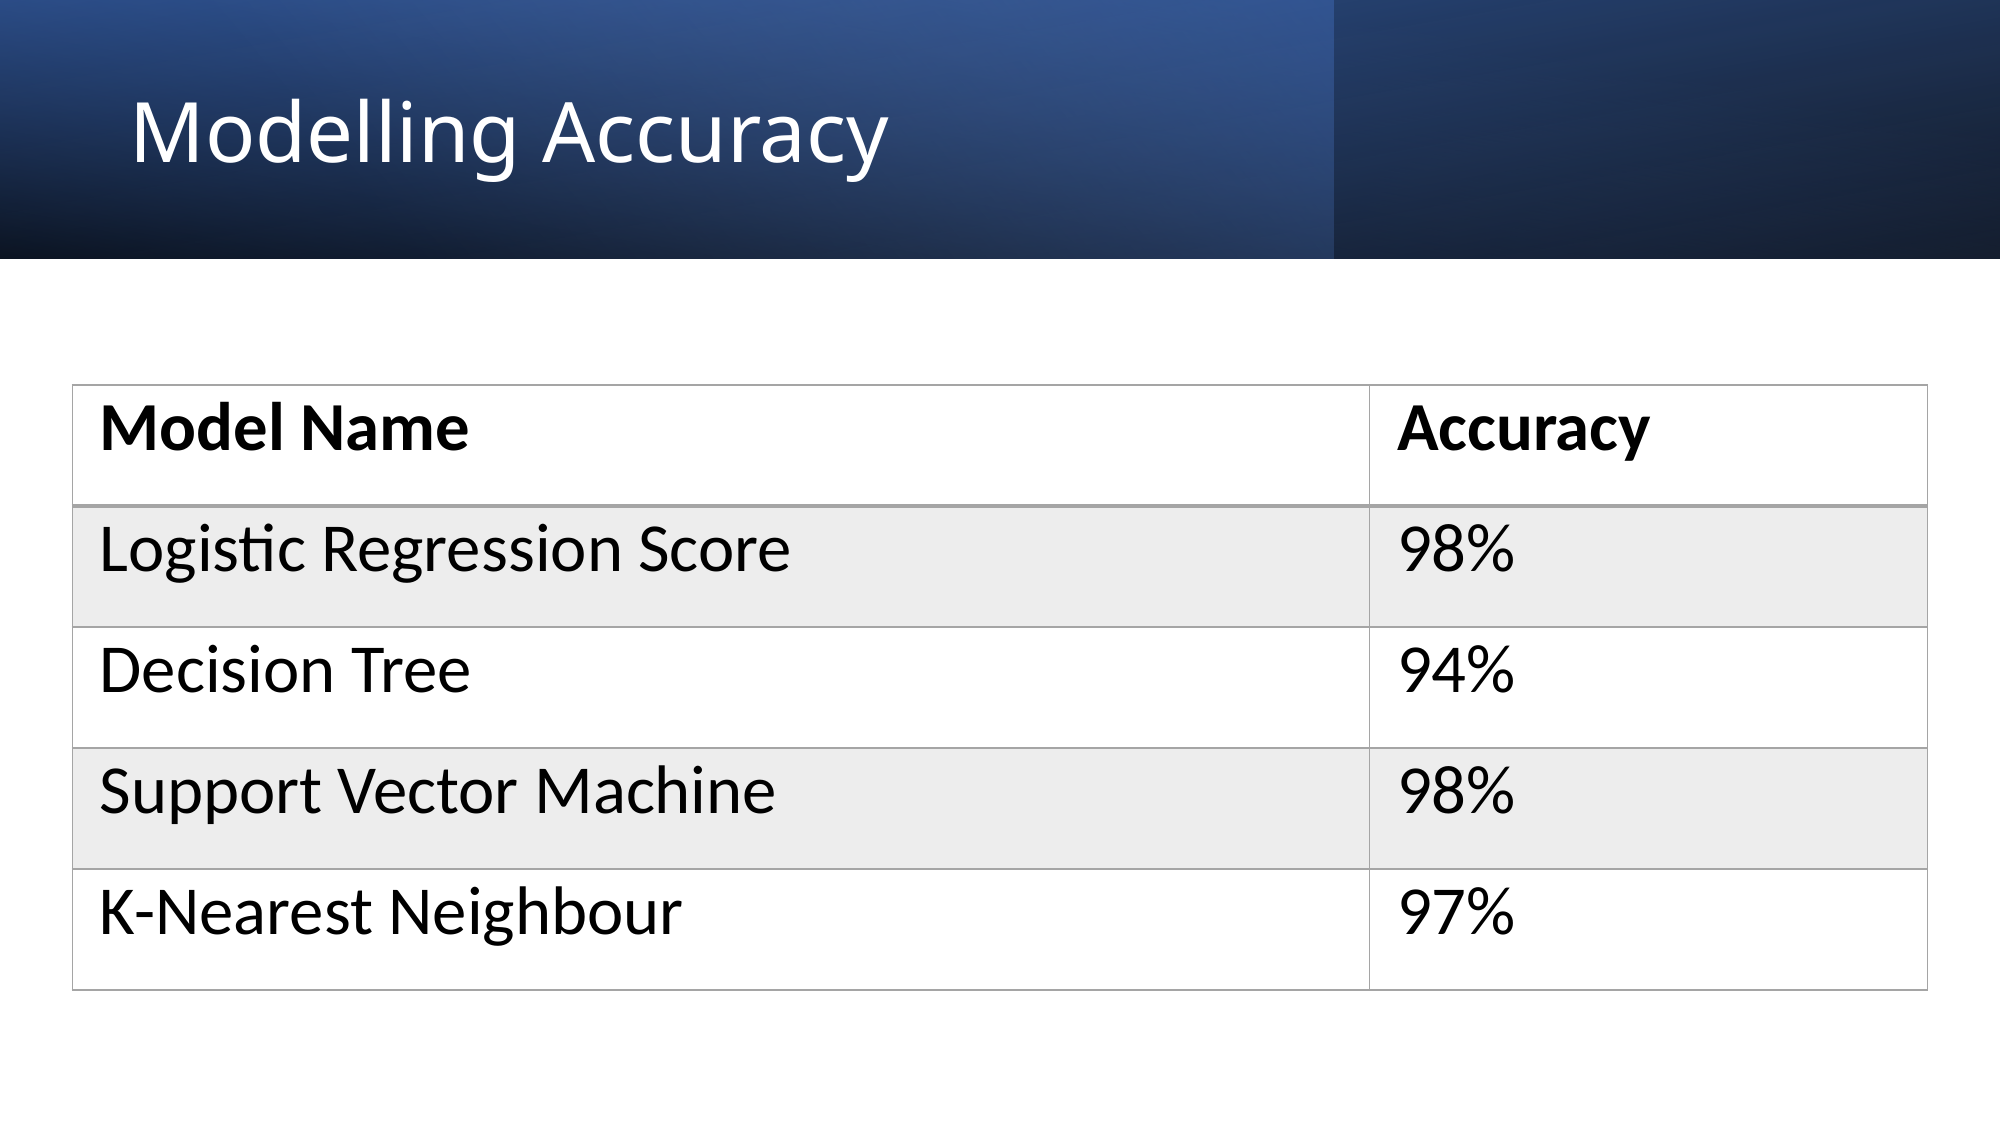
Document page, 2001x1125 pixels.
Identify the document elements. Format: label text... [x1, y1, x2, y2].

table_cell 98% [1370, 749, 1927, 868]
table_cell Support Vector Machine [73, 749, 1369, 868]
table_cell Logistic Regression Score [73, 508, 1369, 626]
table_cell 97% [1370, 870, 1927, 989]
text_box [0, 260, 2000, 1125]
text_box [0, 0, 2000, 259]
table_cell 98% [1370, 508, 1927, 626]
table_header Model Name [73, 386, 1369, 504]
title Modelling Accuracy [114, 40, 1274, 231]
table_header Accuracy [1370, 386, 1927, 504]
table_cell 94% [1370, 628, 1927, 747]
table_cell Decision Tree [73, 628, 1369, 747]
table_cell K-Nearest Neighbour [73, 870, 1369, 989]
